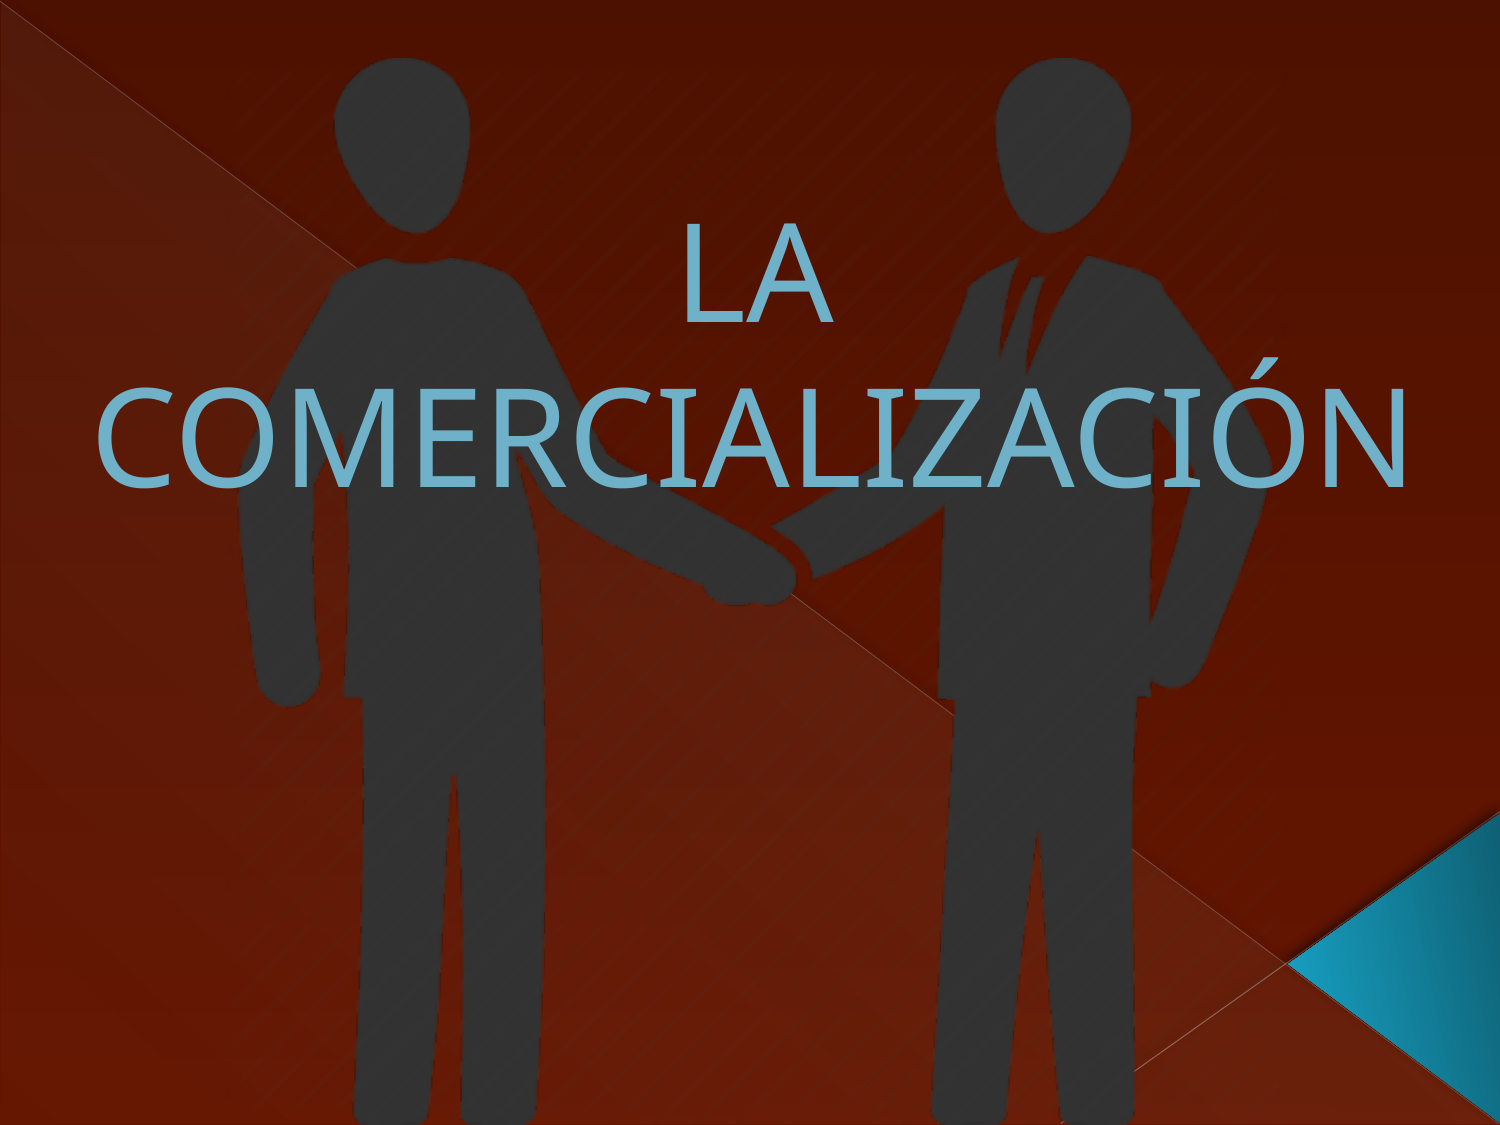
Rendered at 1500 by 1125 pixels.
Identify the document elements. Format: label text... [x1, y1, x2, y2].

picture [222, 58, 1290, 1125]
title LA COMERCIALIZACIÓN [0, 117, 212, 523]
title LA COMERCIALIZACIÓN [1293, 117, 1465, 523]
